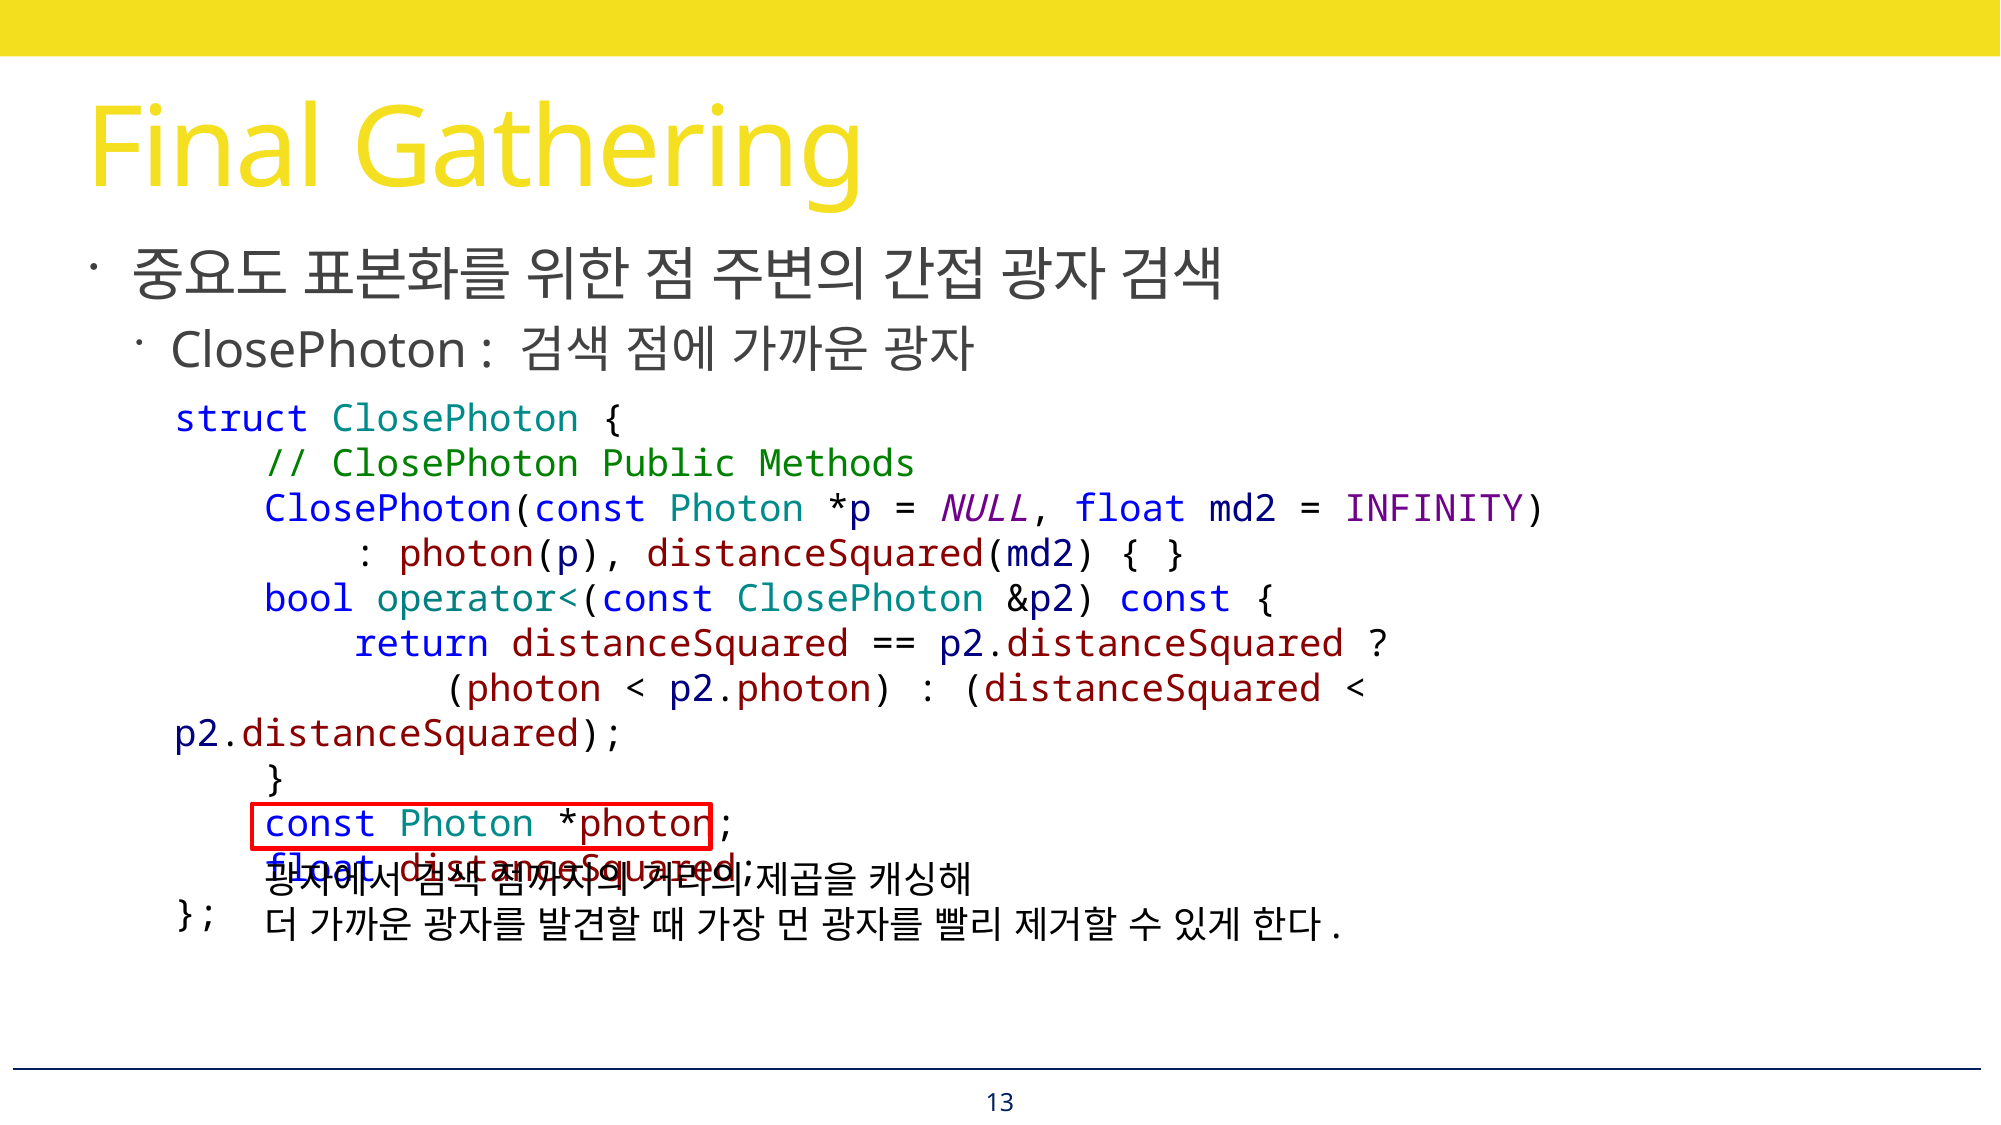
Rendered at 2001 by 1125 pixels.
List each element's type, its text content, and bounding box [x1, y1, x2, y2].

title Final Gathering [85, 89, 1915, 212]
text_box [251, 803, 711, 849]
slide_number 13 [916, 1078, 1084, 1125]
text_box 광자에서 검색 점까지의 거리의 제곱을 캐싱해 더 가까운 광자를 발견할 때 가장 먼 광자를 빨리 제거할 수 있게 한다. [264, 856, 1339, 947]
list 중요도 표본화를 위한 점 주변의 간접 광자 검색 ClosePhoton : 검색 점에 가까운 광자 [85, 237, 1915, 1049]
